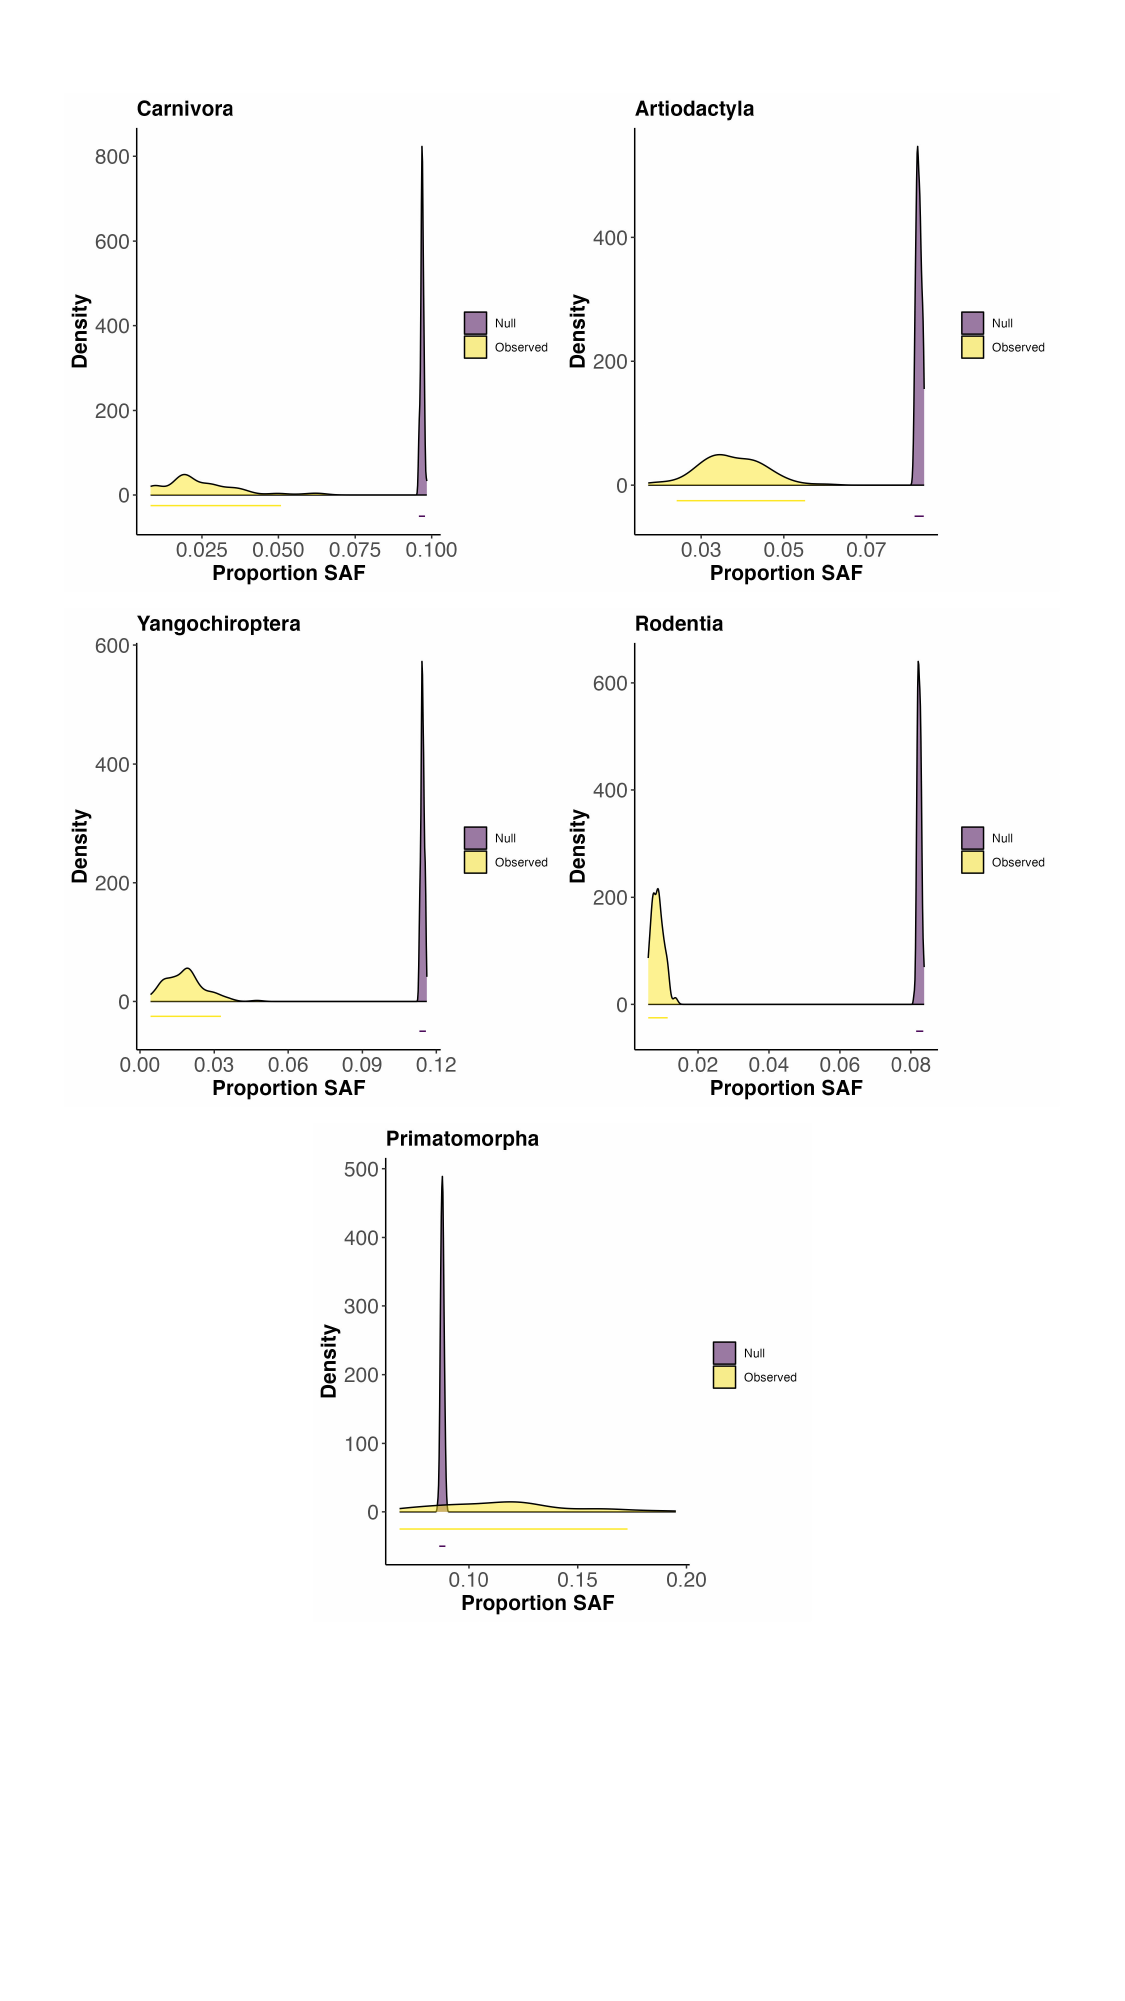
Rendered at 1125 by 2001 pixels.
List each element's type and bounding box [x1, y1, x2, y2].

picture [64, 608, 1061, 1107]
picture [64, 93, 1061, 592]
picture [313, 1123, 812, 1622]
